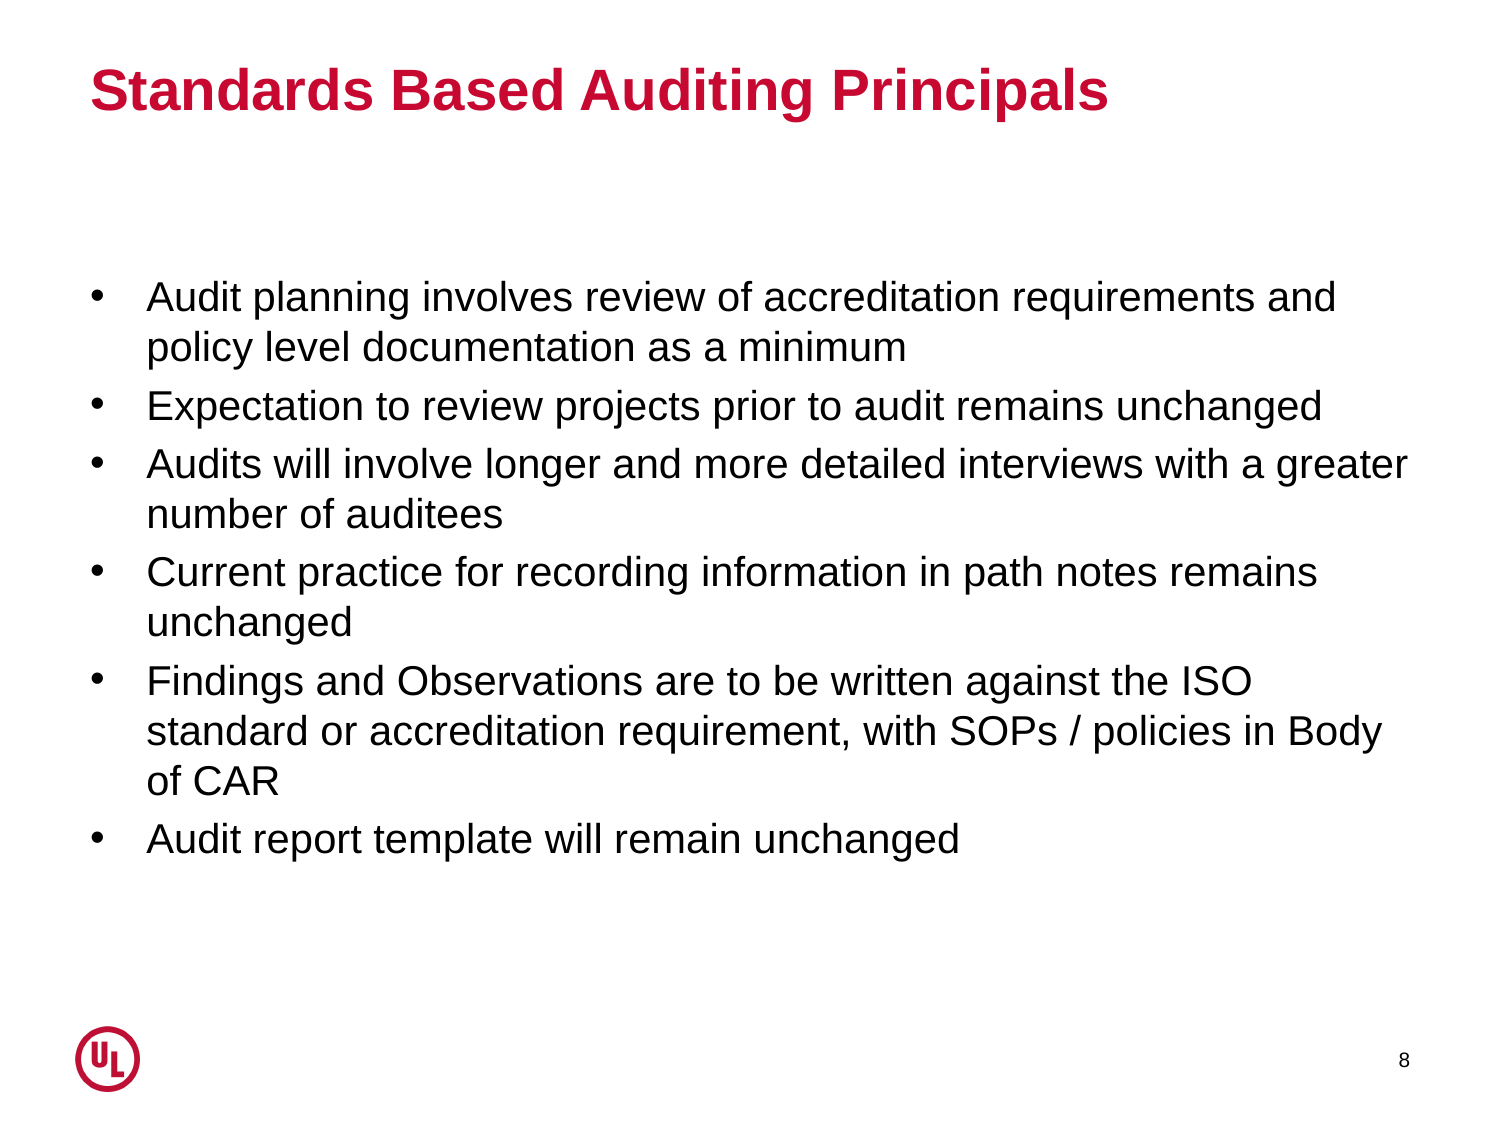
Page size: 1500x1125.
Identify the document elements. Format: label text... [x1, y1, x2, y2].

picture [75, 1026, 140, 1092]
title Standards Based Auditing Principals [75, 45, 1425, 233]
slide_number 8 [1319, 1029, 1425, 1090]
list Audit planning involves review of accreditation requirements and policy level documentation as a minimum Expectation to review projects prior to audit remains unchanged Audits will involve longer and more detailed interviews with a greater number of auditees Current practice for recording information in path notes remains unchanged Findings and Observations are to be written against the ISO standard or accreditation requirement, with SOPs / policies in Body of CAR Audit report template will remain unchanged [75, 262, 1425, 1005]
